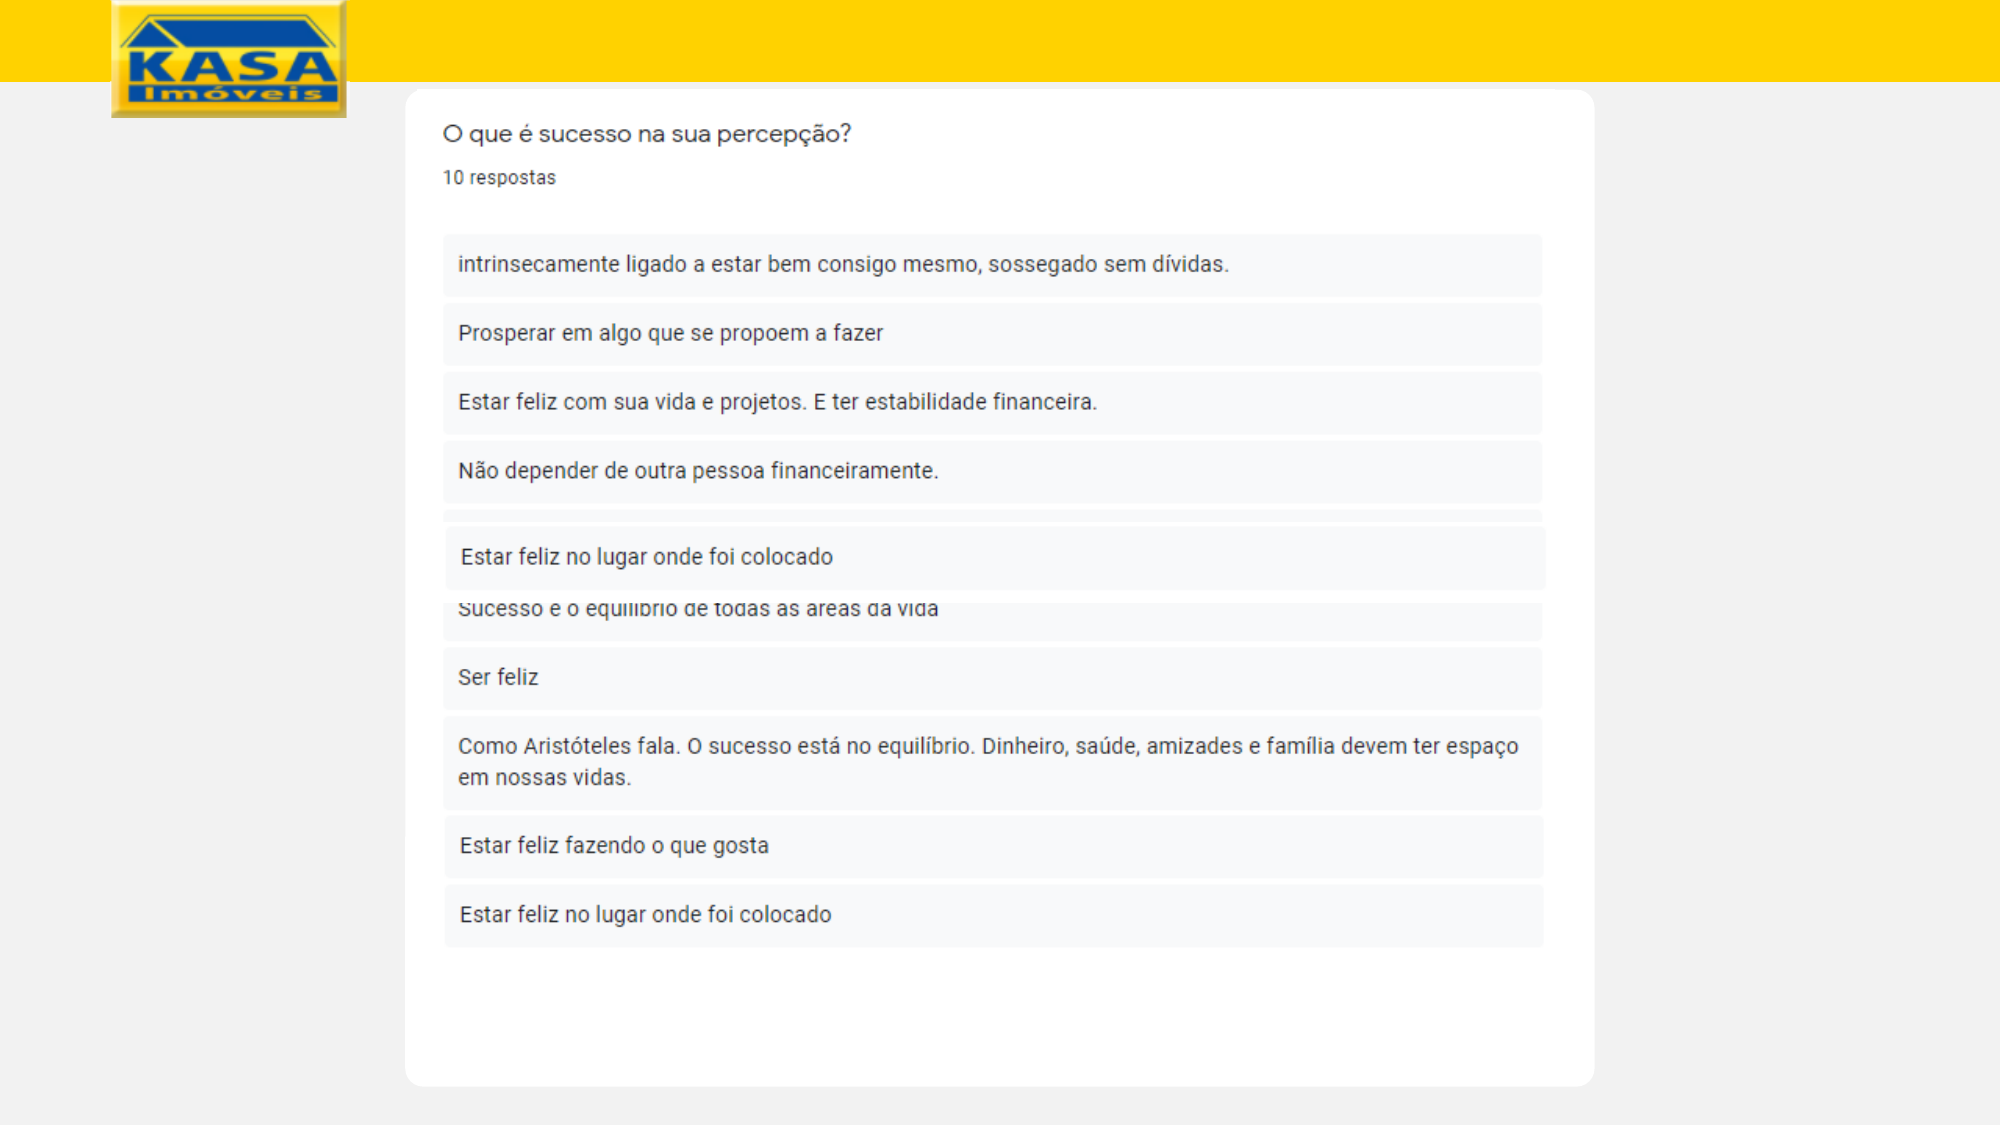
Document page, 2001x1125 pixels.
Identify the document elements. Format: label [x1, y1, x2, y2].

text_box [404, 88, 1596, 1088]
picture [110, 0, 350, 118]
picture [417, 89, 1558, 968]
